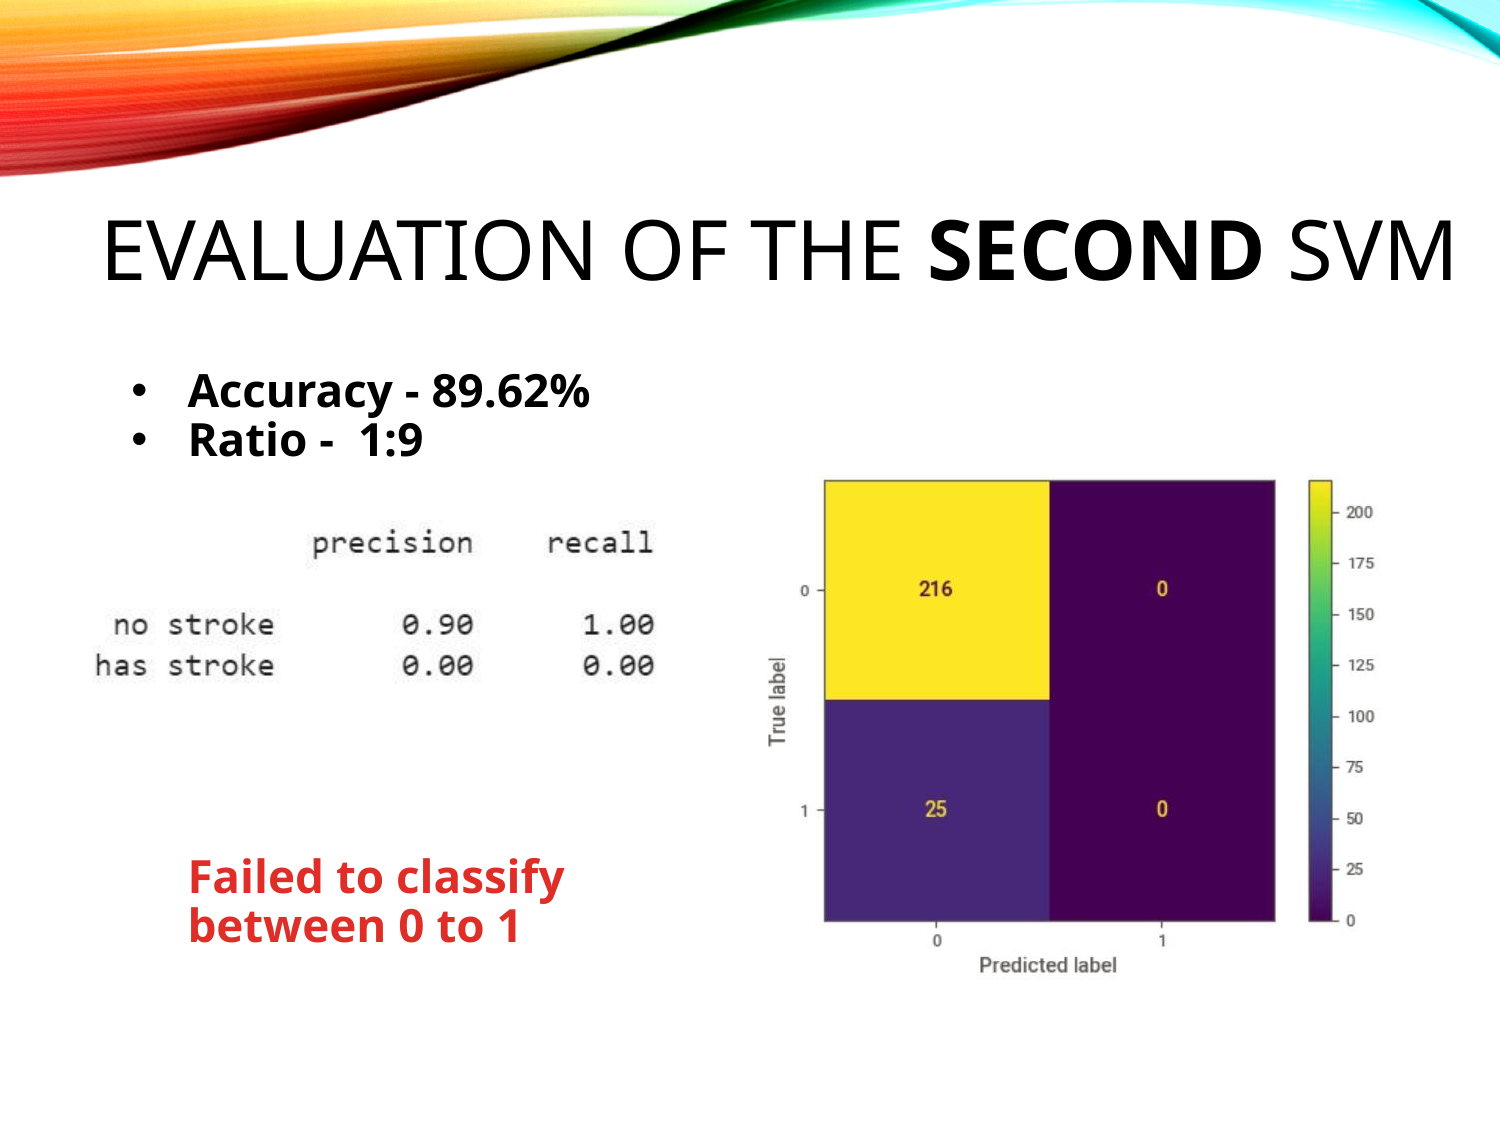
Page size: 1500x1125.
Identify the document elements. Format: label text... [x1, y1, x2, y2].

list Accuracy - 89.62% Ratio - 1:9 Failed to classify between 0 to 1 [97, 360, 1436, 1028]
picture [718, 458, 1436, 995]
picture [67, 520, 691, 712]
picture [0, 0, 1500, 178]
title EVALUATION OF THE SECOND SVM [0, 147, 1475, 360]
